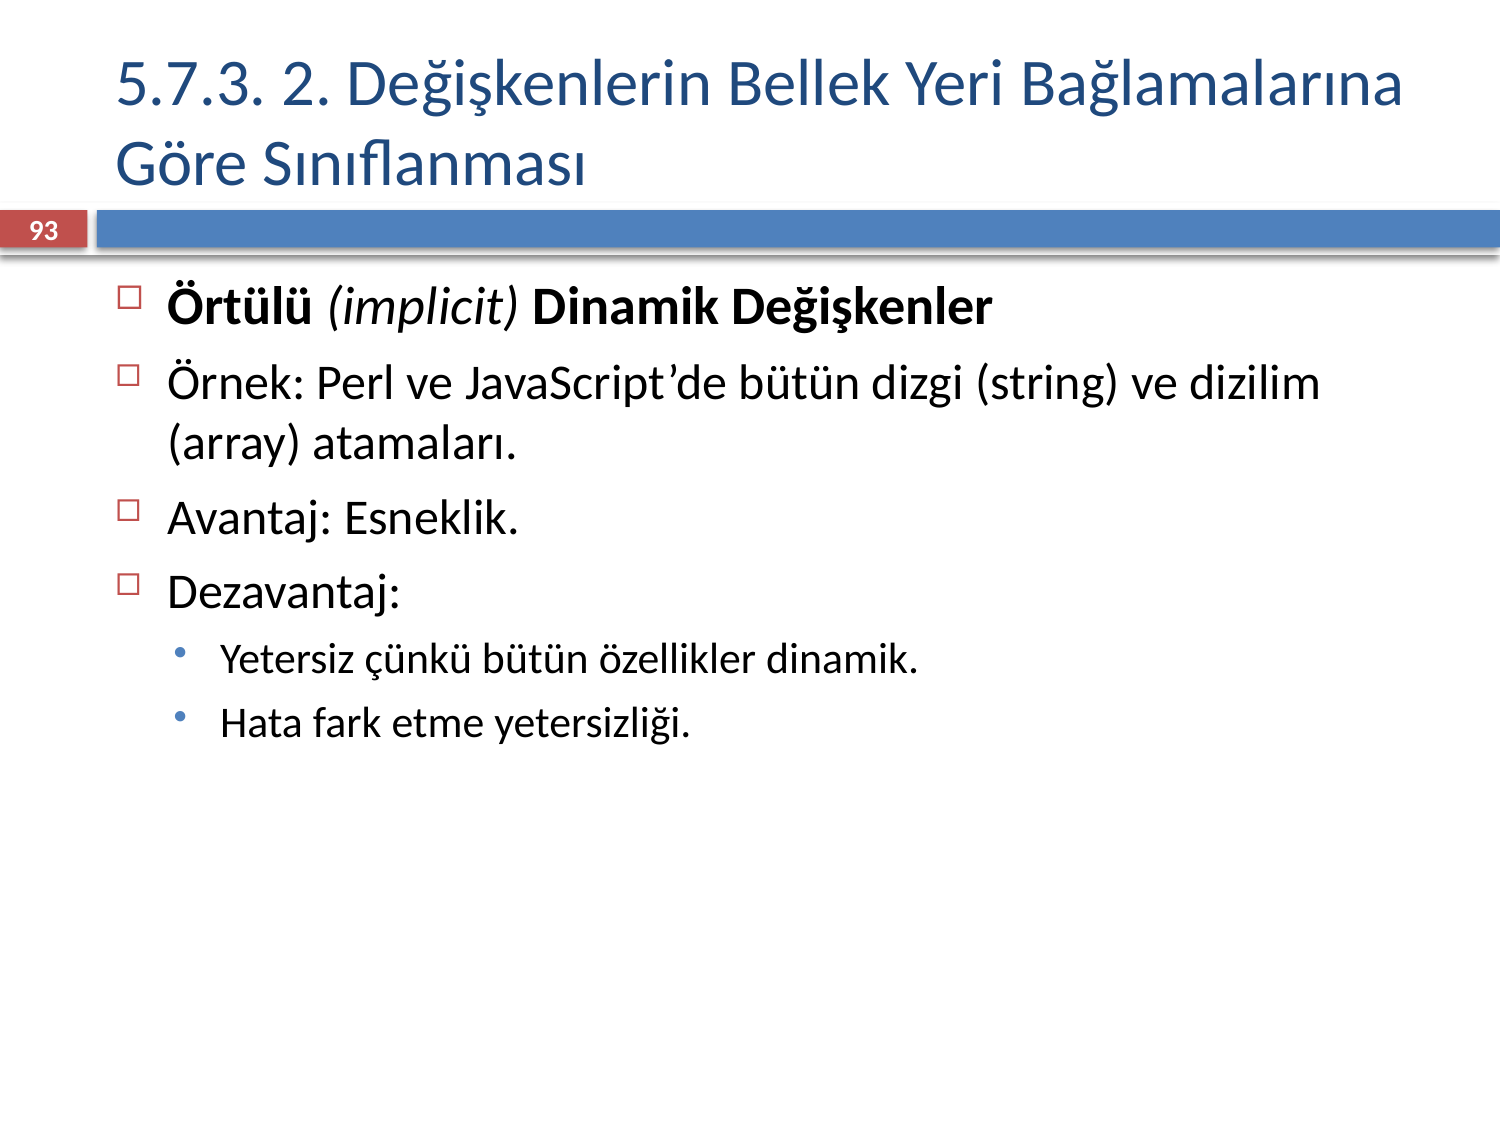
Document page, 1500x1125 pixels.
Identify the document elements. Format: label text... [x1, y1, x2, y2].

list Örtülü (implicit) Dinamik Değişkenler Örnek: Perl ve JavaScript’de bütün dizgi (string) ve dizilim (array) atamaları. Avantaj: Esneklik. Dezavantaj: Yetersiz çünkü bütün özellikler dinamik. Hata fark etme yetersizliği. [100, 262, 1438, 1000]
title 5.7.3. 2. Değişkenlerin Bellek Yeri Bağlamalarına Göre Sınıflanması [100, 37, 1438, 200]
slide_number 93 [0, 208, 88, 249]
